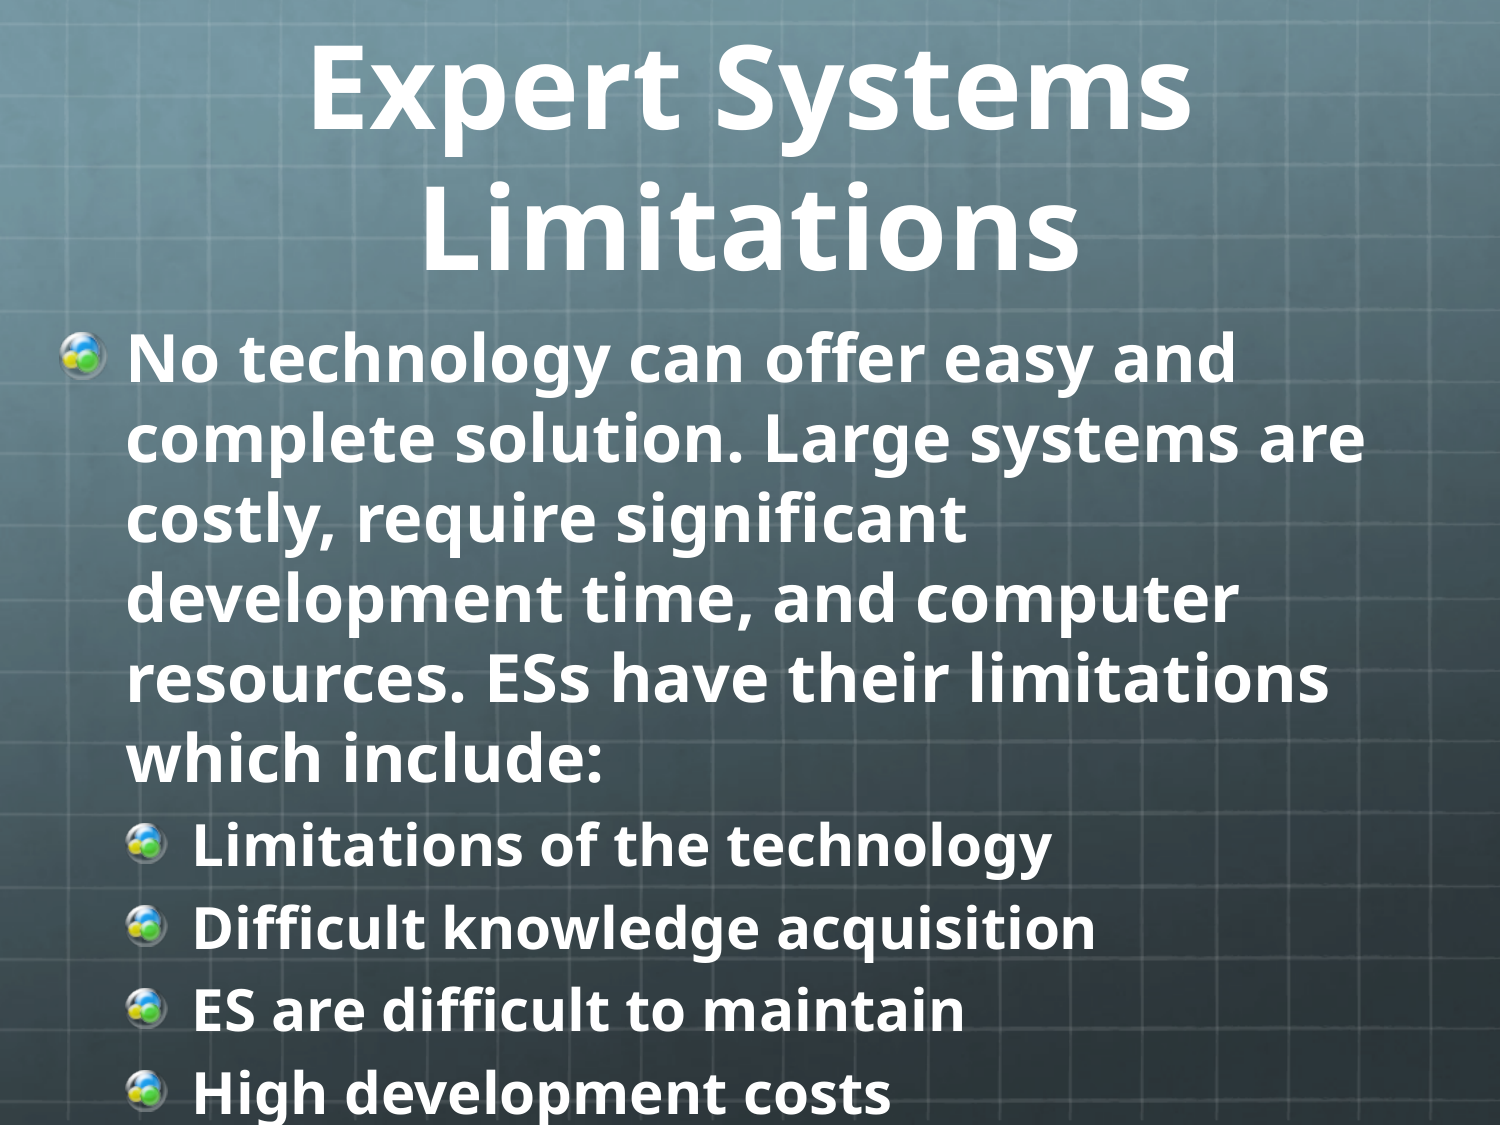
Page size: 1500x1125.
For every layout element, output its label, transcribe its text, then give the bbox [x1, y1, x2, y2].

picture [0, 0, 1500, 1125]
title Expert Systems Limitations [127, 17, 1372, 289]
list No technology can offer easy and complete solution. Large systems are costly, require significant development time, and computer resources. ESs have their limitations which include: Limitations of the technology Difficult knowledge acquisition ES are difficult to maintain High development costs [44, 308, 1440, 958]
